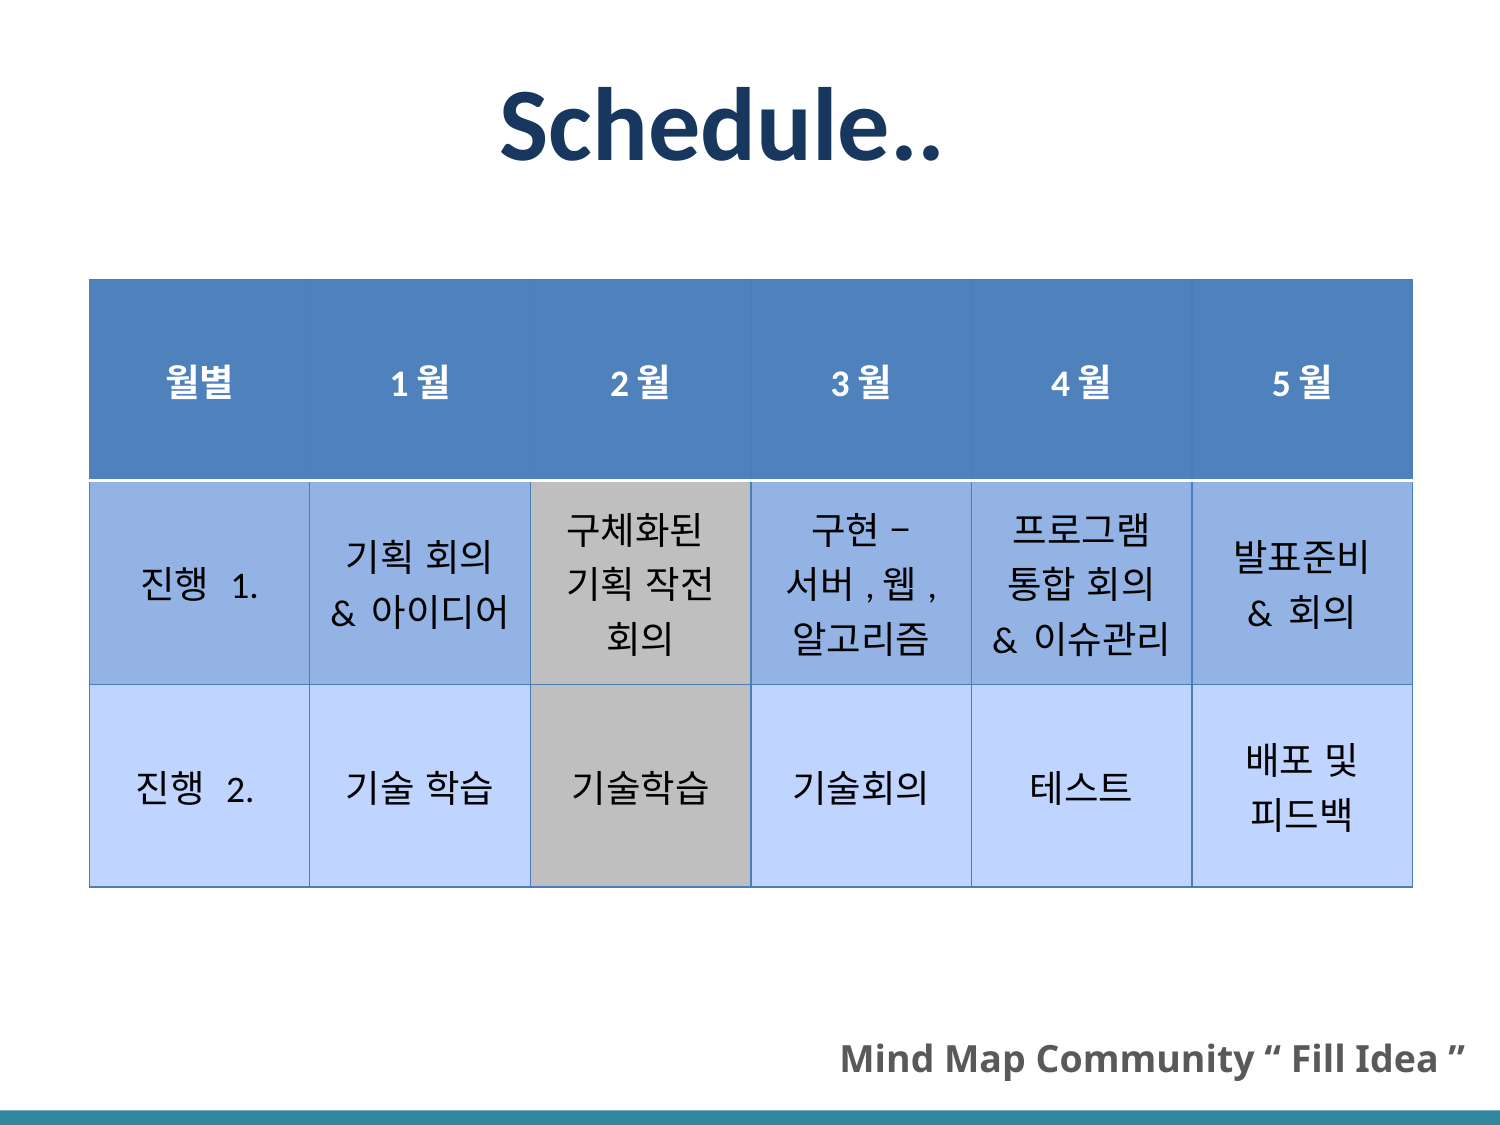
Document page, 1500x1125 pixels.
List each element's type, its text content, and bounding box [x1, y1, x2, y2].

table_cell 배포 및 피드백 [1193, 685, 1412, 886]
text_box Schedule.. [484, 48, 1008, 189]
table_cell 기술회의 [752, 685, 971, 886]
table_cell 테스트 [972, 685, 1191, 886]
table_cell 진행 2. [90, 685, 309, 886]
table_cell 진행 1. [90, 482, 309, 684]
text_box [0, 1108, 1500, 1125]
table_header 3월 [752, 280, 971, 479]
table_header 5월 [1193, 280, 1412, 479]
text_box Mind Map Community “ Fill Idea ” [824, 1027, 1500, 1088]
table_header 2월 [531, 280, 750, 479]
table_cell 발표준비 & 회의 [1193, 482, 1412, 684]
table_cell 기술 학습 [310, 685, 530, 886]
table_cell 구체화된 기획 작전 회의 [531, 482, 750, 684]
table_header 1월 [310, 280, 530, 479]
table_cell 구현 – 서버,웹, 알고리즘 [752, 482, 971, 684]
table_cell 기획 회의 & 아이디어 [310, 482, 530, 684]
table_cell 기술학습 [531, 685, 750, 886]
table_header 4월 [972, 280, 1191, 479]
table_header 월별 [90, 280, 309, 479]
table_cell 프로그램 통합 회의 & 이슈관리 [972, 482, 1191, 684]
